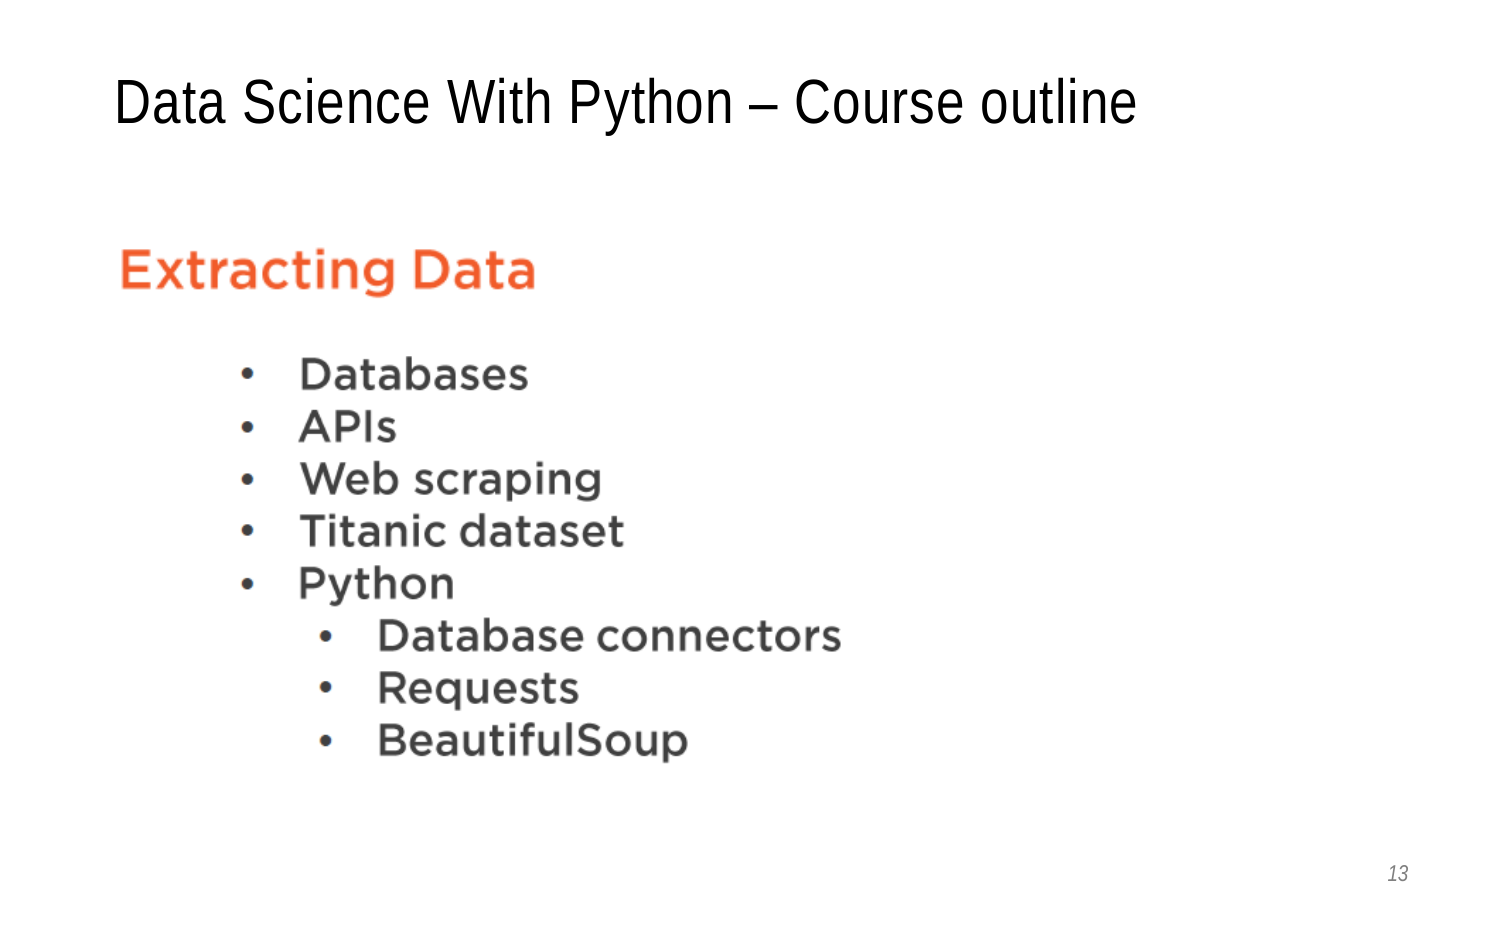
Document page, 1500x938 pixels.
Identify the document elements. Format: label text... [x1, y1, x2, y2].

picture [194, 330, 869, 817]
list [52, 210, 574, 332]
title Data Science With Python – Course outline [99, 37, 1400, 144]
